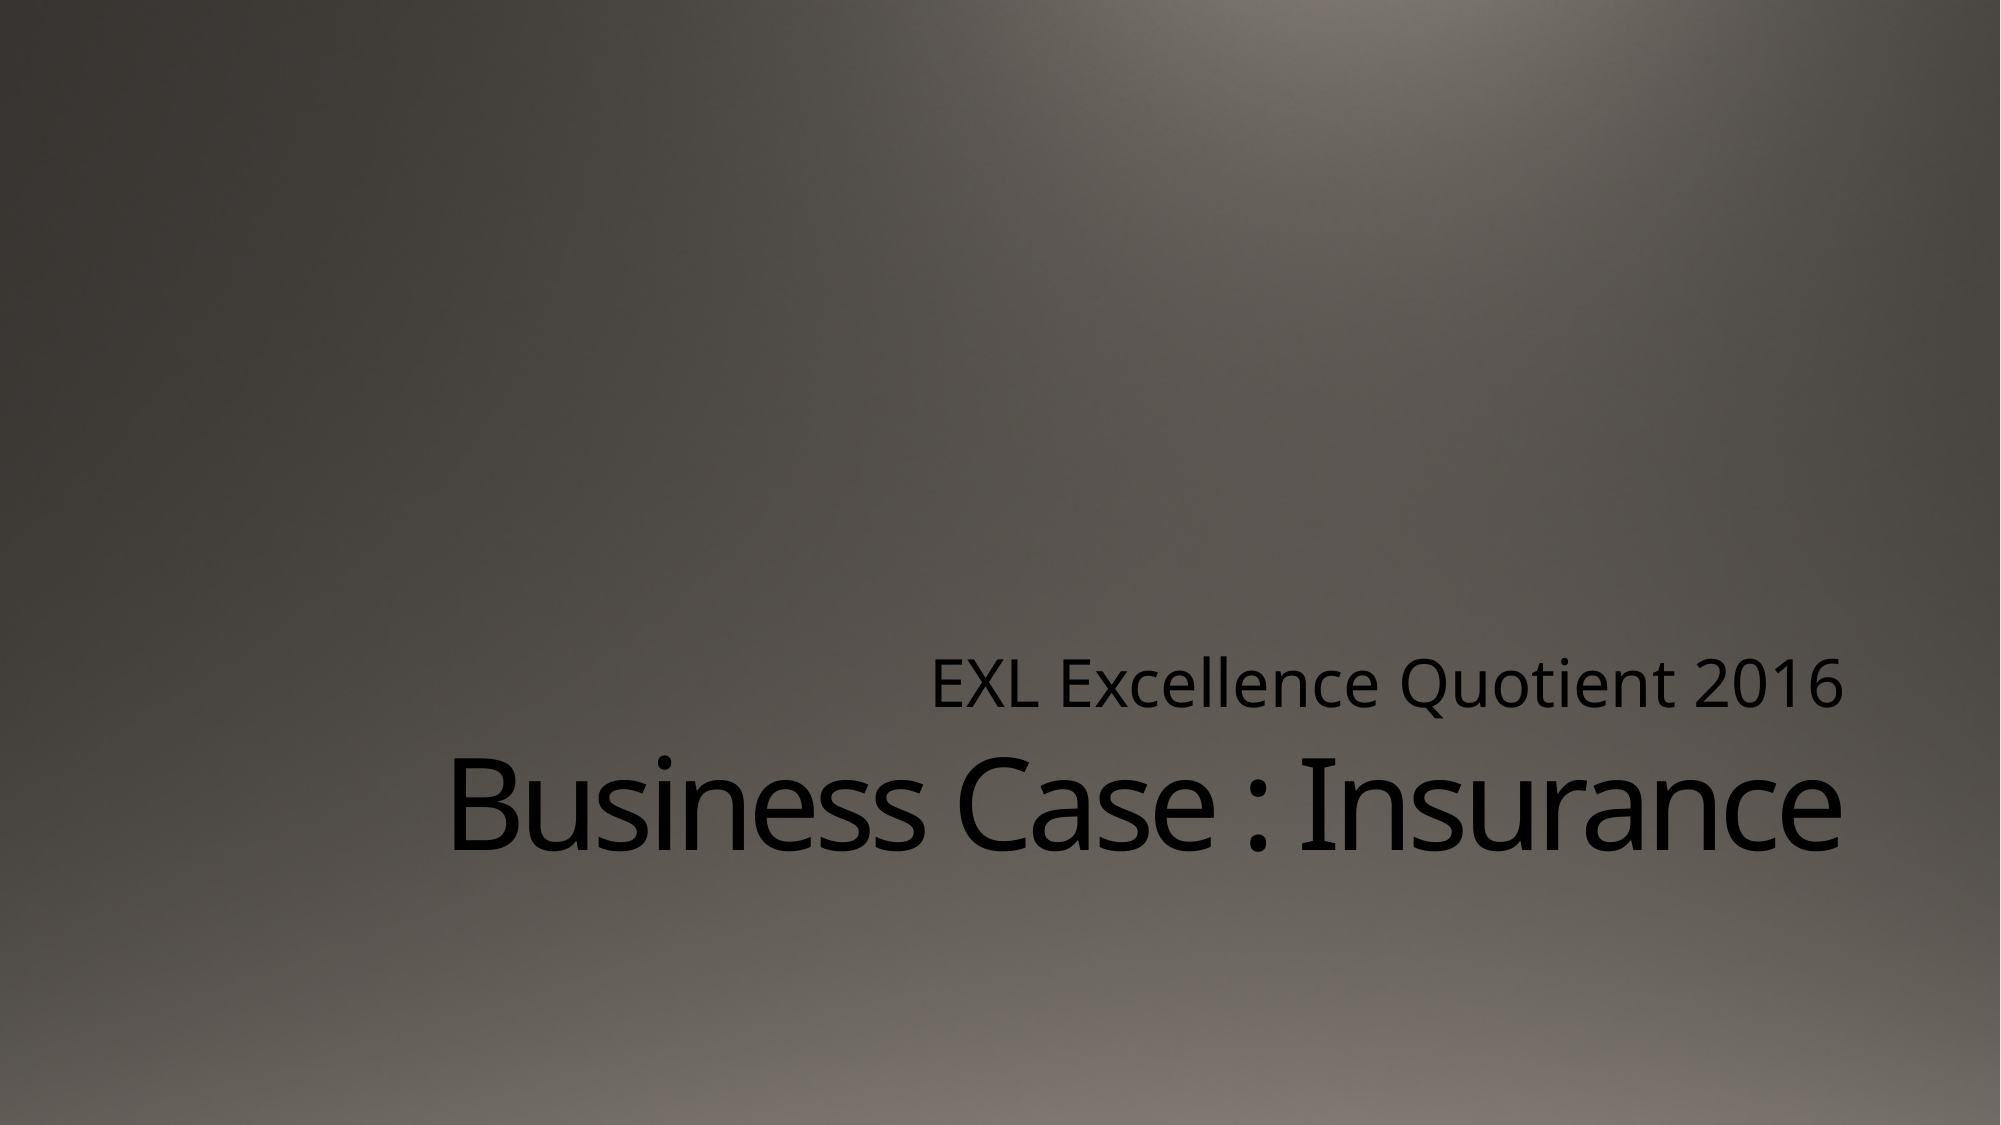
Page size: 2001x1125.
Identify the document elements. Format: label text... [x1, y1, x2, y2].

subtitle EXL Excellence Quotient 2016 [362, 606, 1863, 730]
picture [0, 0, 2001, 1125]
title Business Case : Insurance [362, 732, 1863, 1002]
